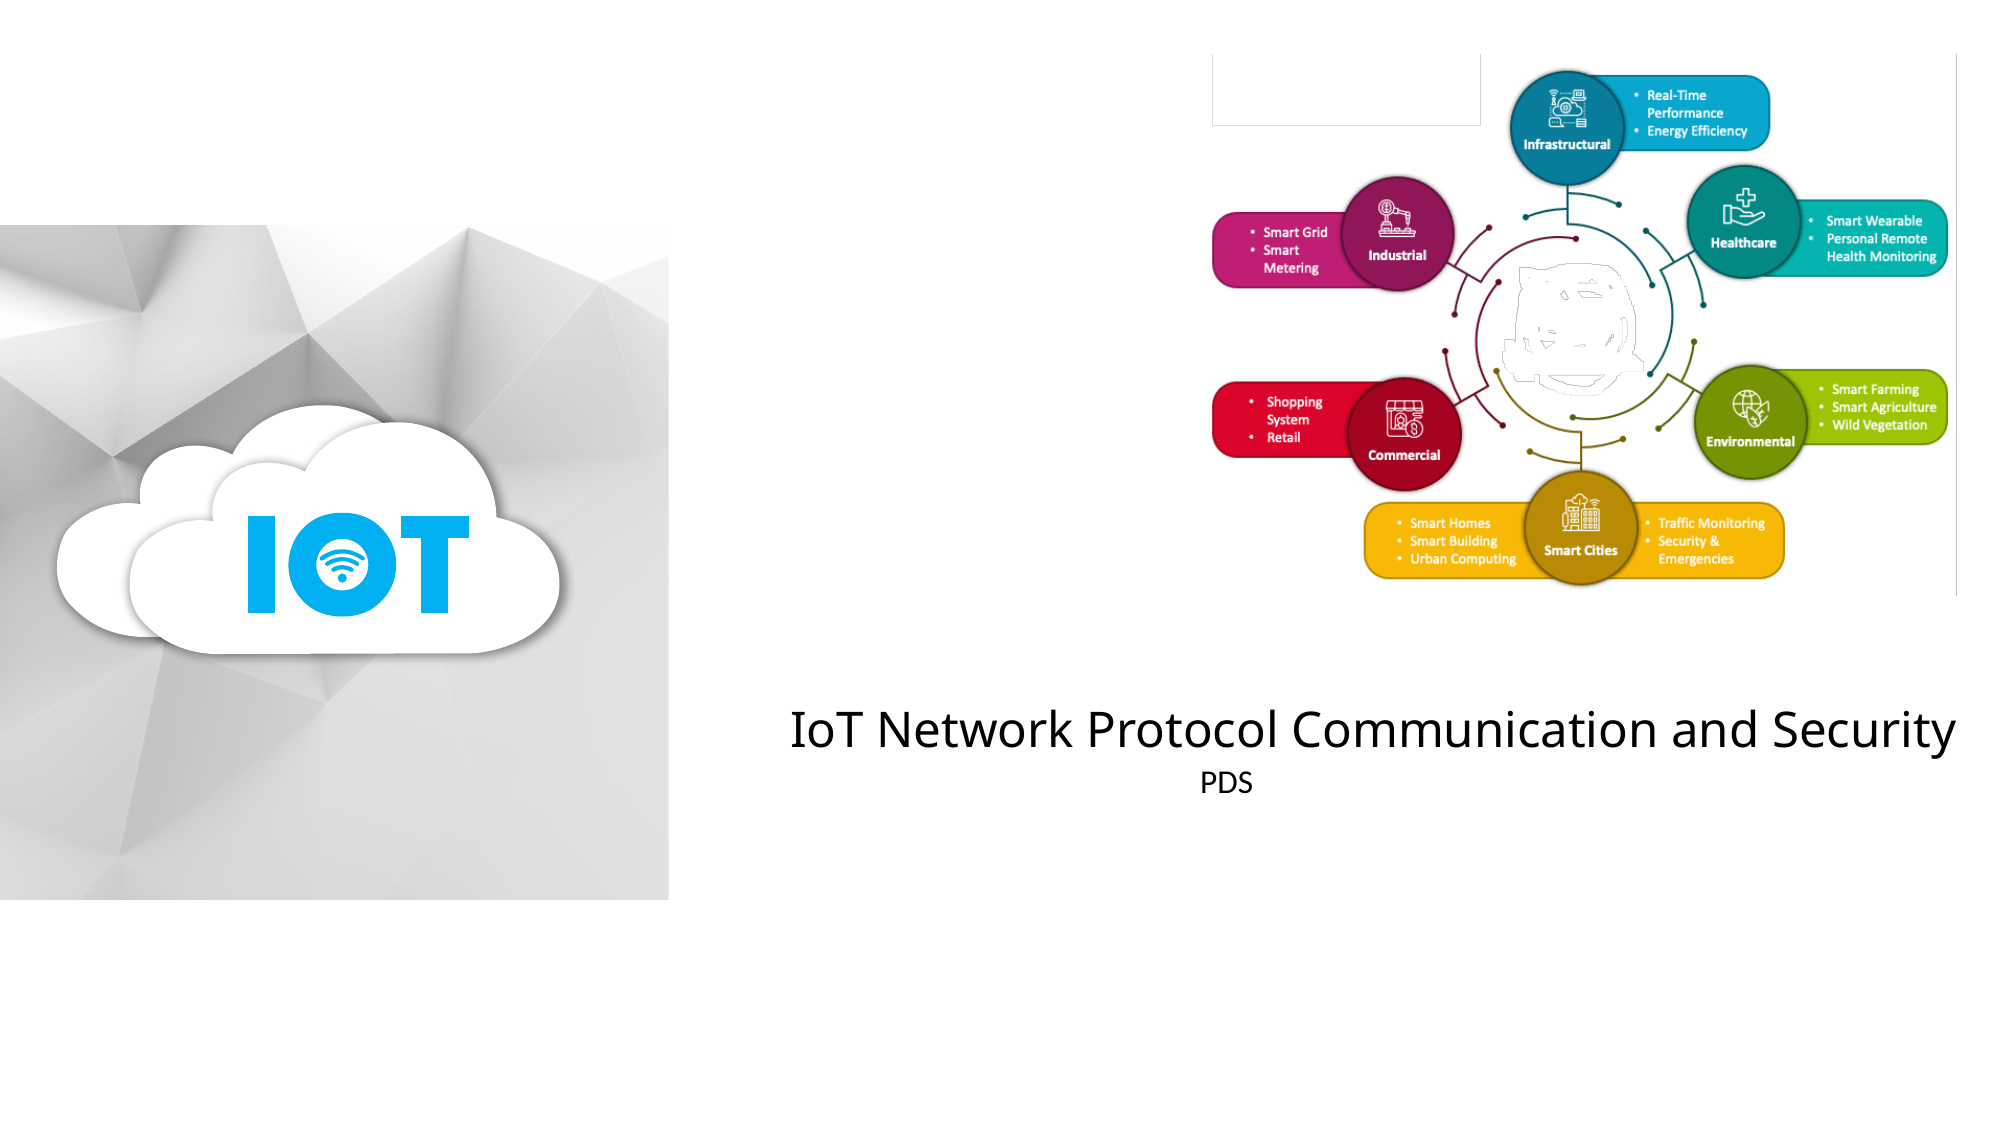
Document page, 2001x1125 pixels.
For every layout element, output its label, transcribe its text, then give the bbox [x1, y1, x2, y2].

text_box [248, 513, 468, 616]
subtitle PDS [761, 757, 1693, 932]
picture [1208, 54, 1970, 596]
title IoT Network Protocol Communication and Security [746, 654, 2000, 766]
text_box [56, 405, 560, 655]
picture [0, 224, 669, 900]
